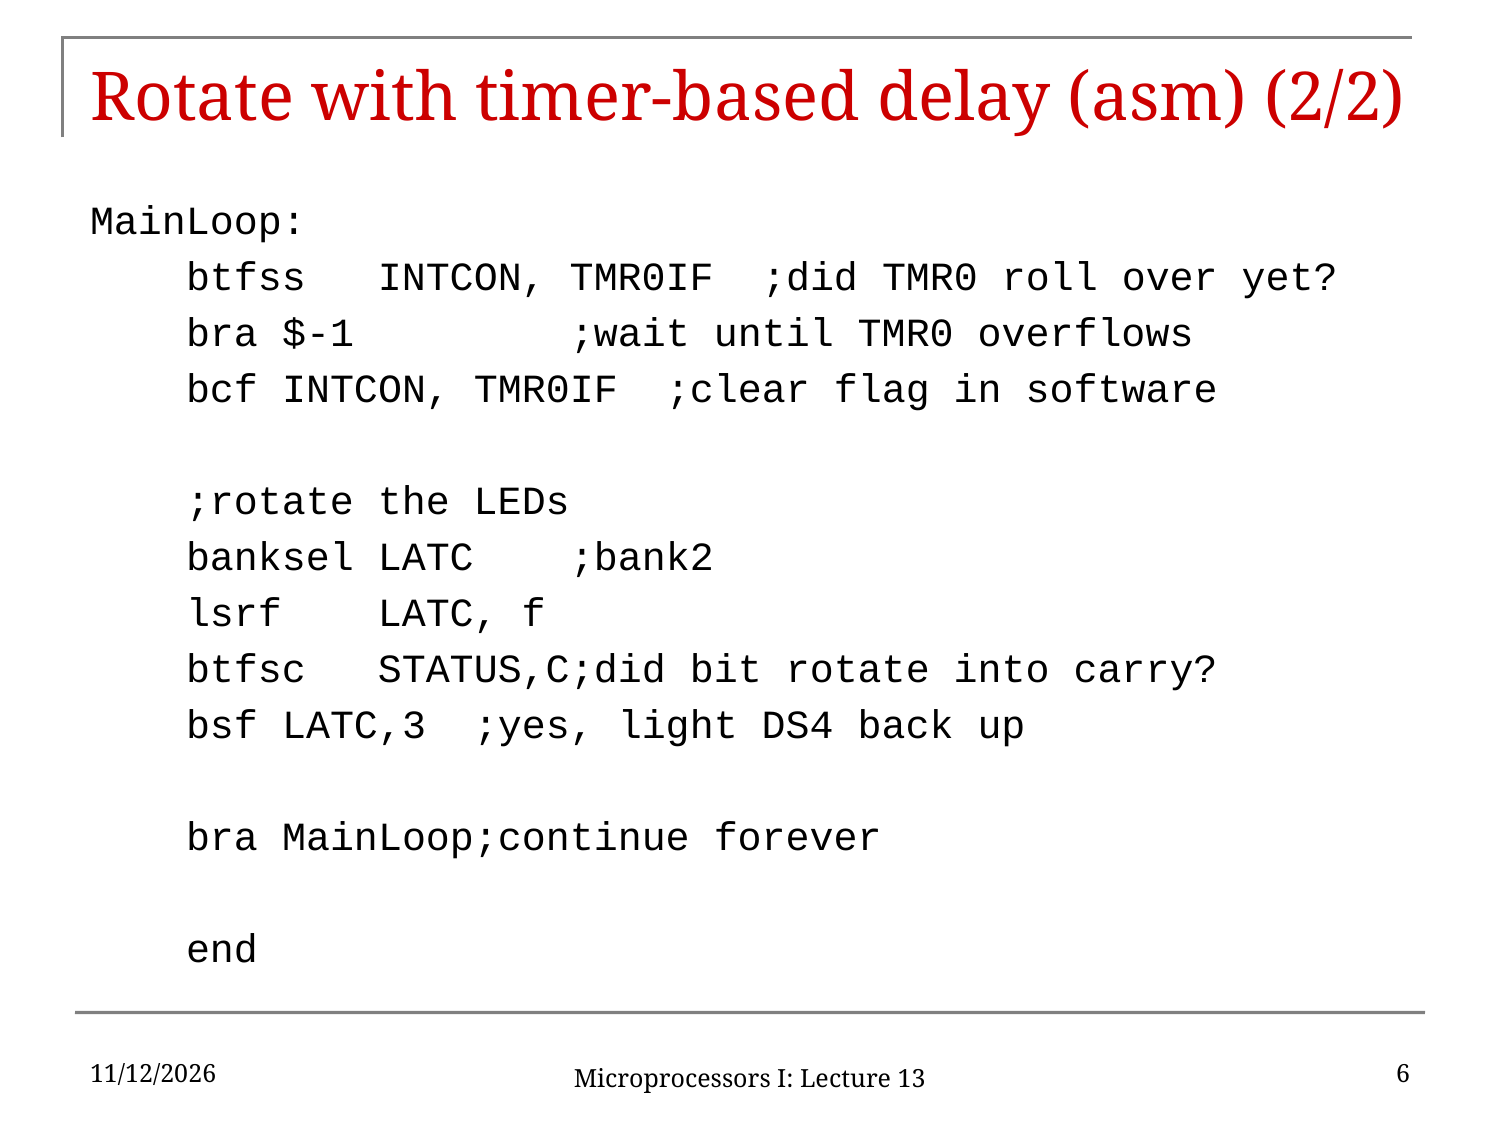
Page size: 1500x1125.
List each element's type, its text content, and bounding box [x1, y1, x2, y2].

slide_number 6 [1074, 1023, 1426, 1100]
title Rotate with timer-based delay (asm) (2/2) [75, 45, 1425, 163]
list MainLoop: btfss INTCON, TMR0IF ;did TMR0 roll over yet? bra $-1 ;wait until TMR0 overflows bcf INTCON, TMR0IF ;clear flag in software ;rotate the LEDs banksel LATC ;bank2 lsrf LATC, f btfsc STATUS,C ;did bit rotate into carry? bsf LATC,3 ;yes, light DS4 back up bra MainLoop ;continue forever end [75, 187, 1425, 1006]
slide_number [74, 1023, 426, 1100]
footer Microprocessors I: Lecture 13 [512, 1024, 988, 1101]
